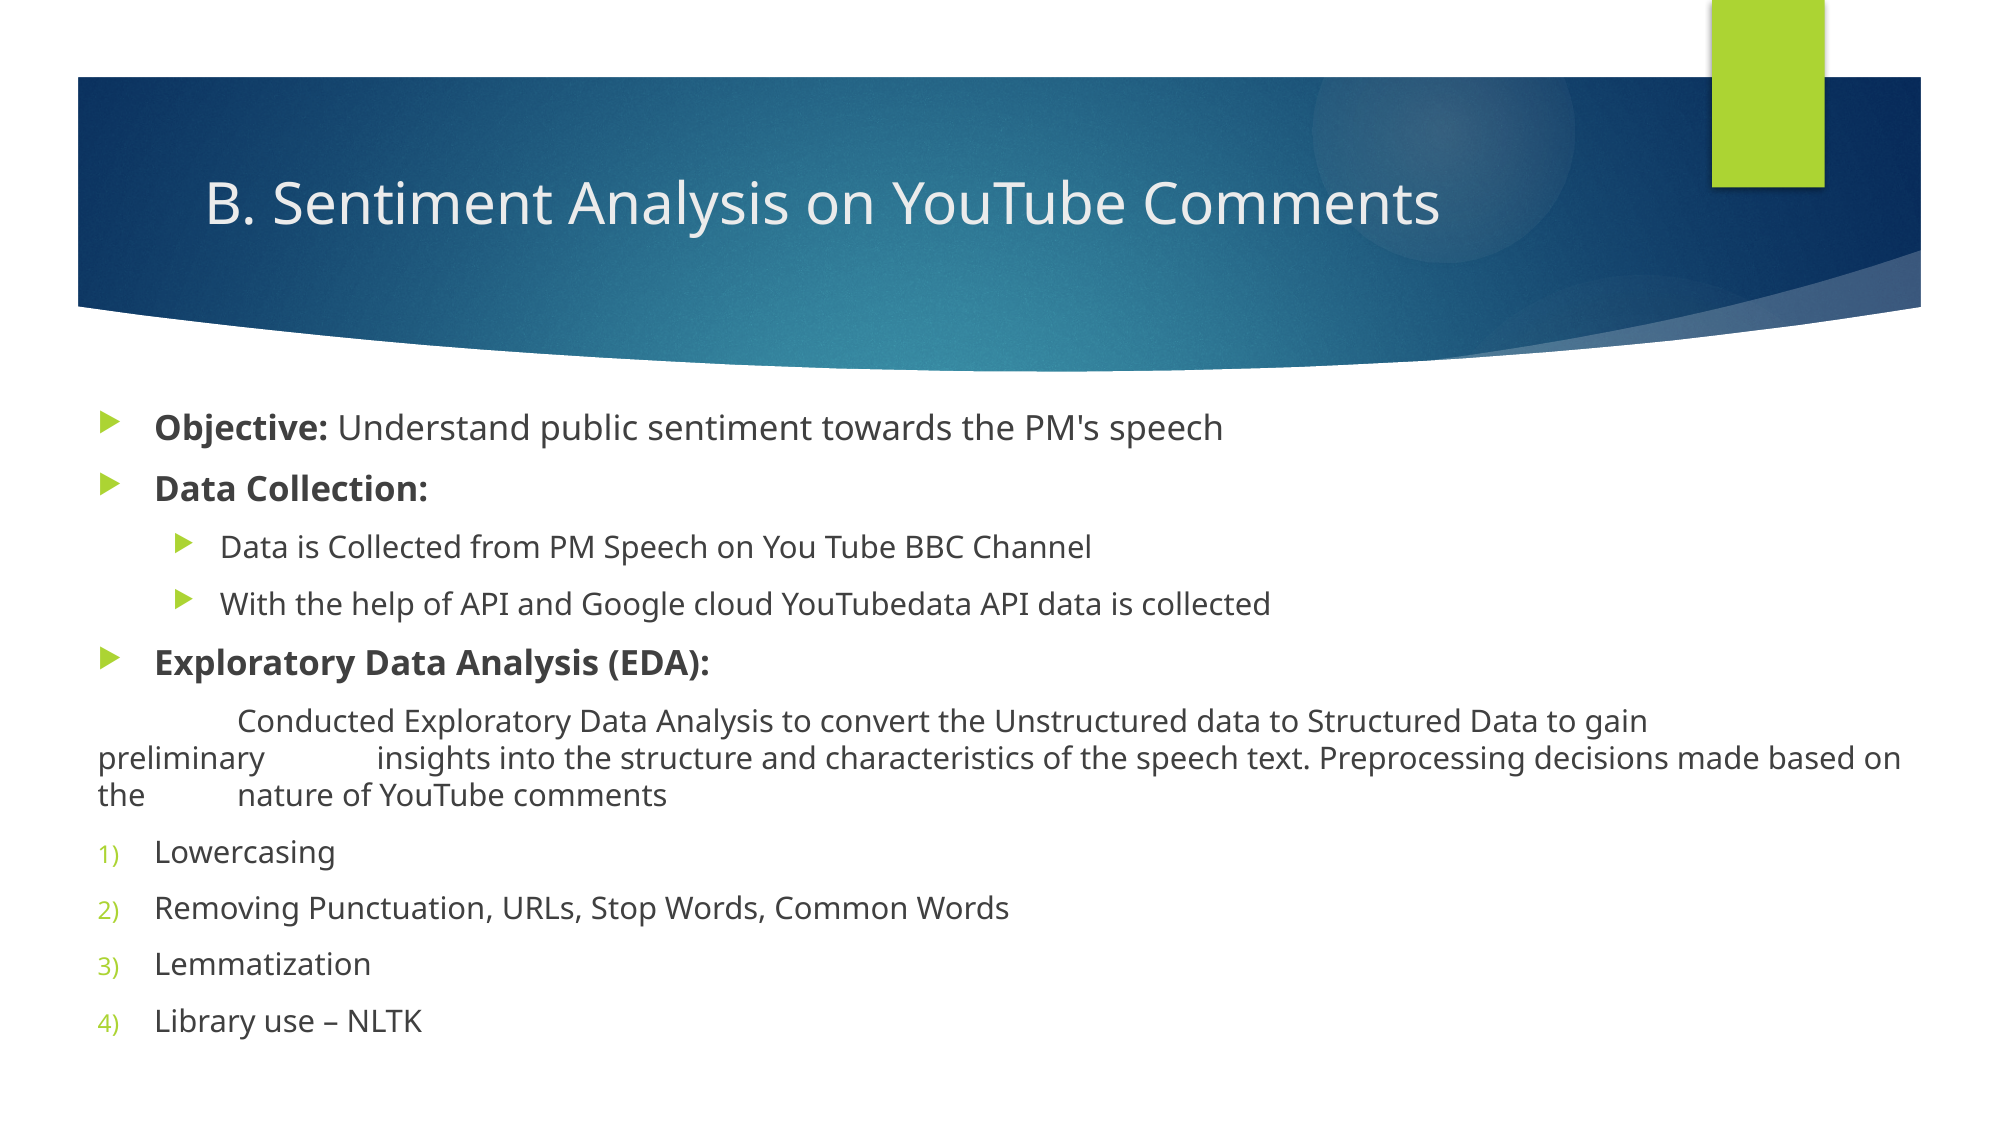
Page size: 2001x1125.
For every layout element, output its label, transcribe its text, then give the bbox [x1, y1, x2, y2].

title B. Sentiment Analysis on YouTube Comments [189, 115, 1627, 357]
list Objective: Understand public sentiment towards the PM's speech Data Collection: Data is Collected from PM Speech on You Tube BBC Channel With the help of API and Google cloud YouTubedata API data is collected Exploratory Data Analysis (EDA): Conducted Exploratory Data Analysis to convert the Unstructured data to Structured Data to gain preliminary insights into the structure and characteristics of the speech text. Preprocessing decisions made based on the nature of YouTube comments Lowercasing Removing Punctuation, URLs, Stop Words, Common Words Lemmatization Library use – NLTK [82, 397, 1920, 1053]
